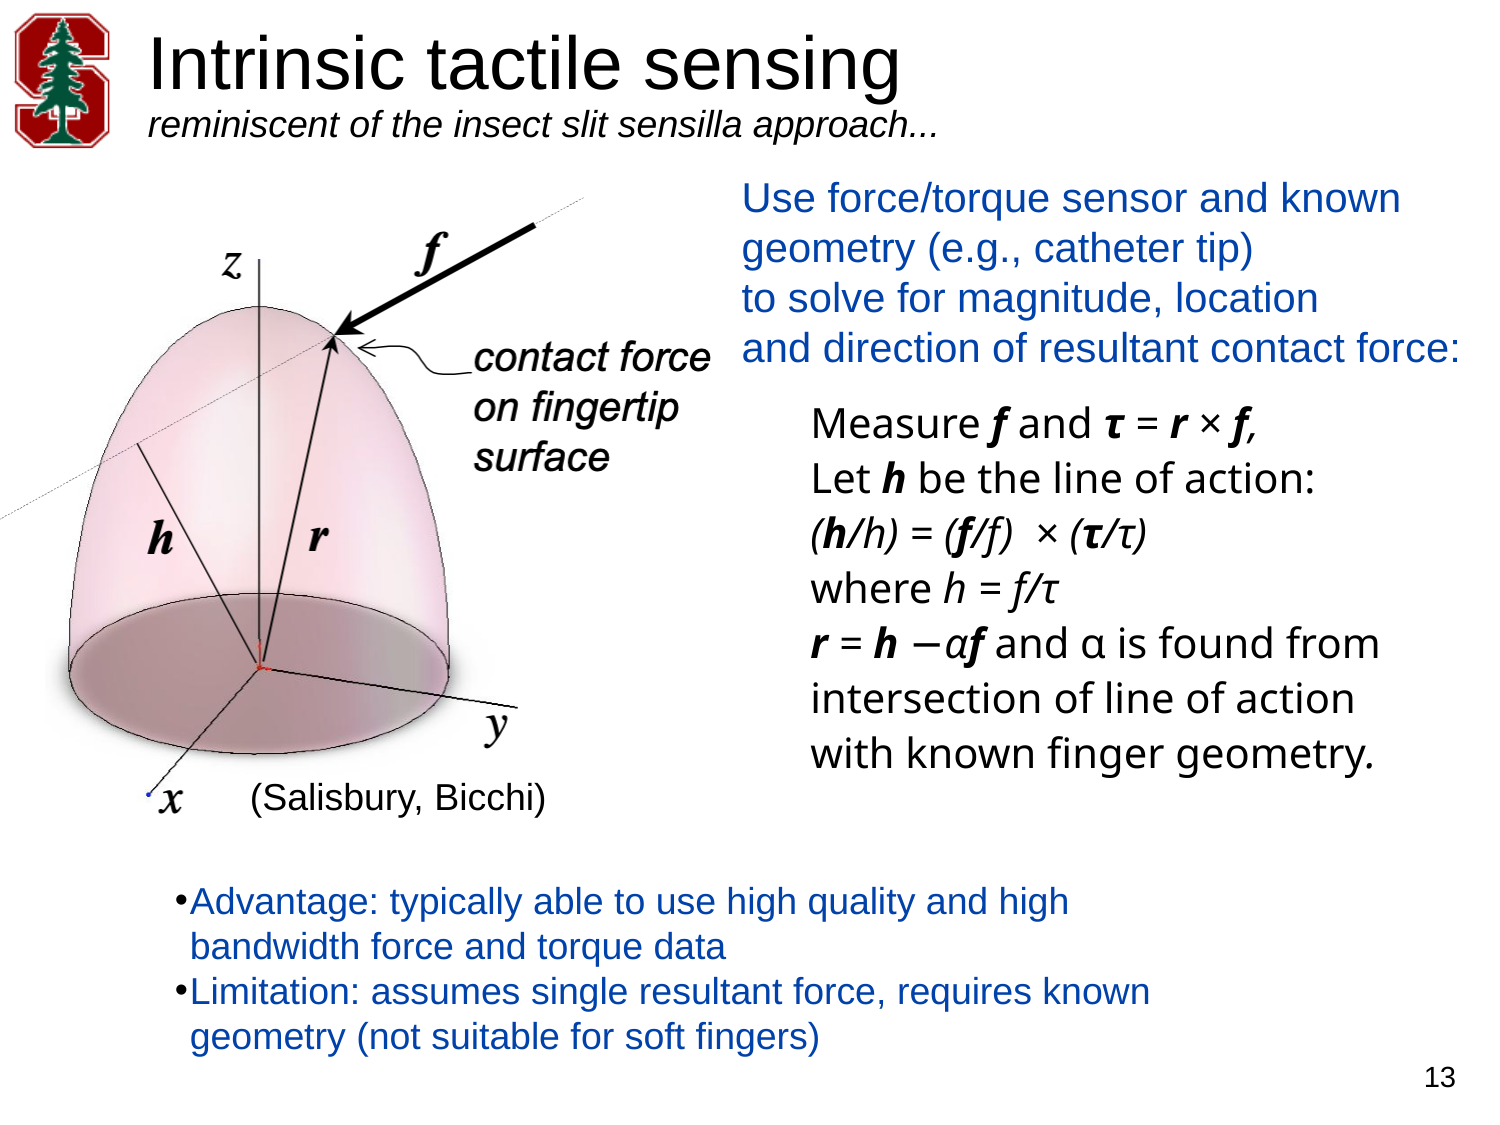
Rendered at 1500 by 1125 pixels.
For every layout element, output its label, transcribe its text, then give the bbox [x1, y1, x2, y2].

picture [0, 10, 736, 851]
slide_number ‹#› [1415, 434, 1463, 1100]
text_box Measure f and τ = r × f, Let h be the line of action: (h/h) = (f/f) × (τ/τ) where h = f/τ r = h −αf and α is found from intersection of line of action with known finger geometry. [804, 385, 1398, 783]
text_box reminiscent of the insect slit sensilla approach... [141, 93, 951, 152]
title Intrinsic tactile sensing [141, 0, 950, 93]
text_box Use force/torque sensor and known geometry (e.g., catheter tip) to solve for magnitude, location and direction of resultant contact force: [740, 164, 1468, 378]
text_box Advantage: typically able to use high quality and high bandwidth force and torque data Limitation: assumes single resultant force, requires known geometry (not suitable for soft fingers) [168, 870, 1400, 1064]
